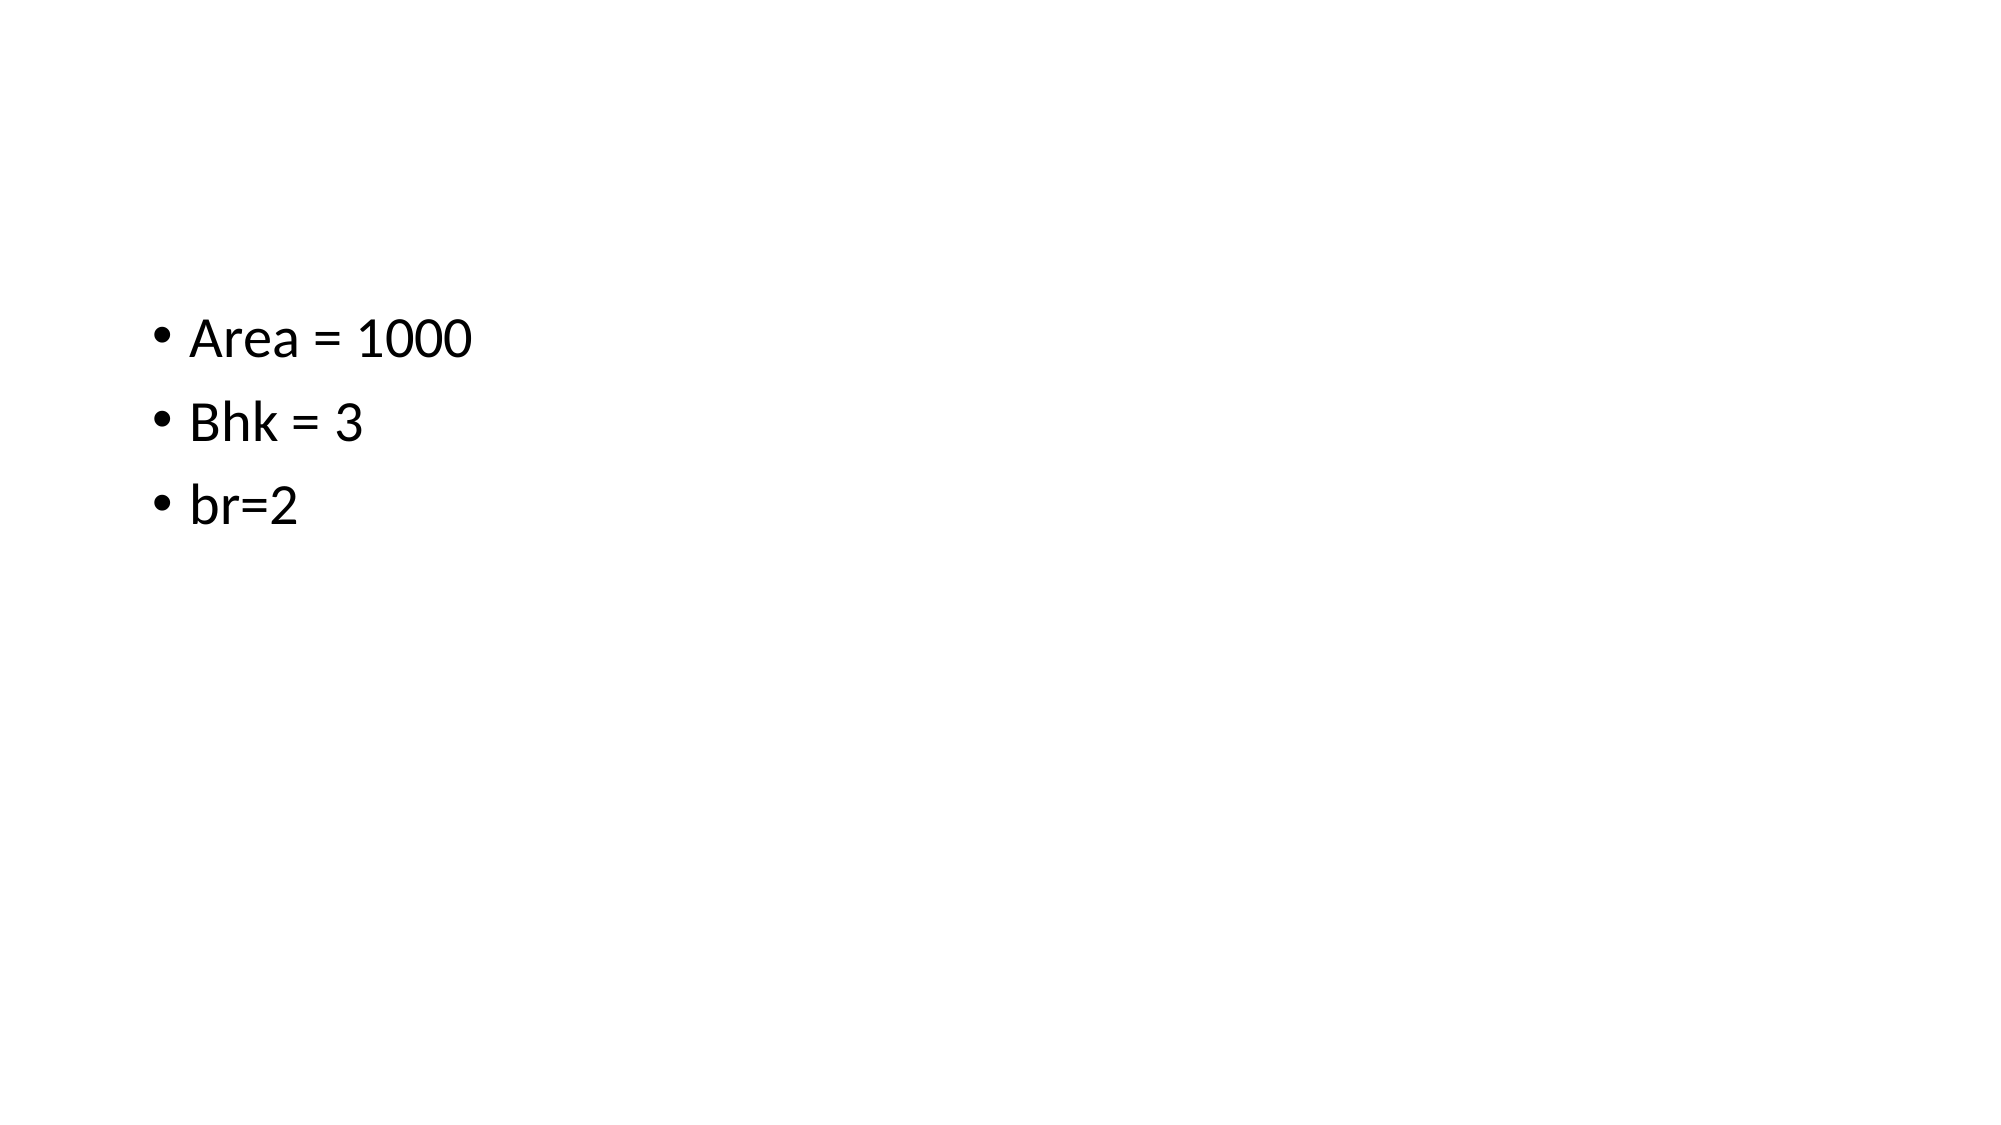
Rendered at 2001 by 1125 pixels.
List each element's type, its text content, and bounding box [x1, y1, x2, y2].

list Area = 1000 Bhk = 3 br=2 [137, 299, 1863, 1014]
